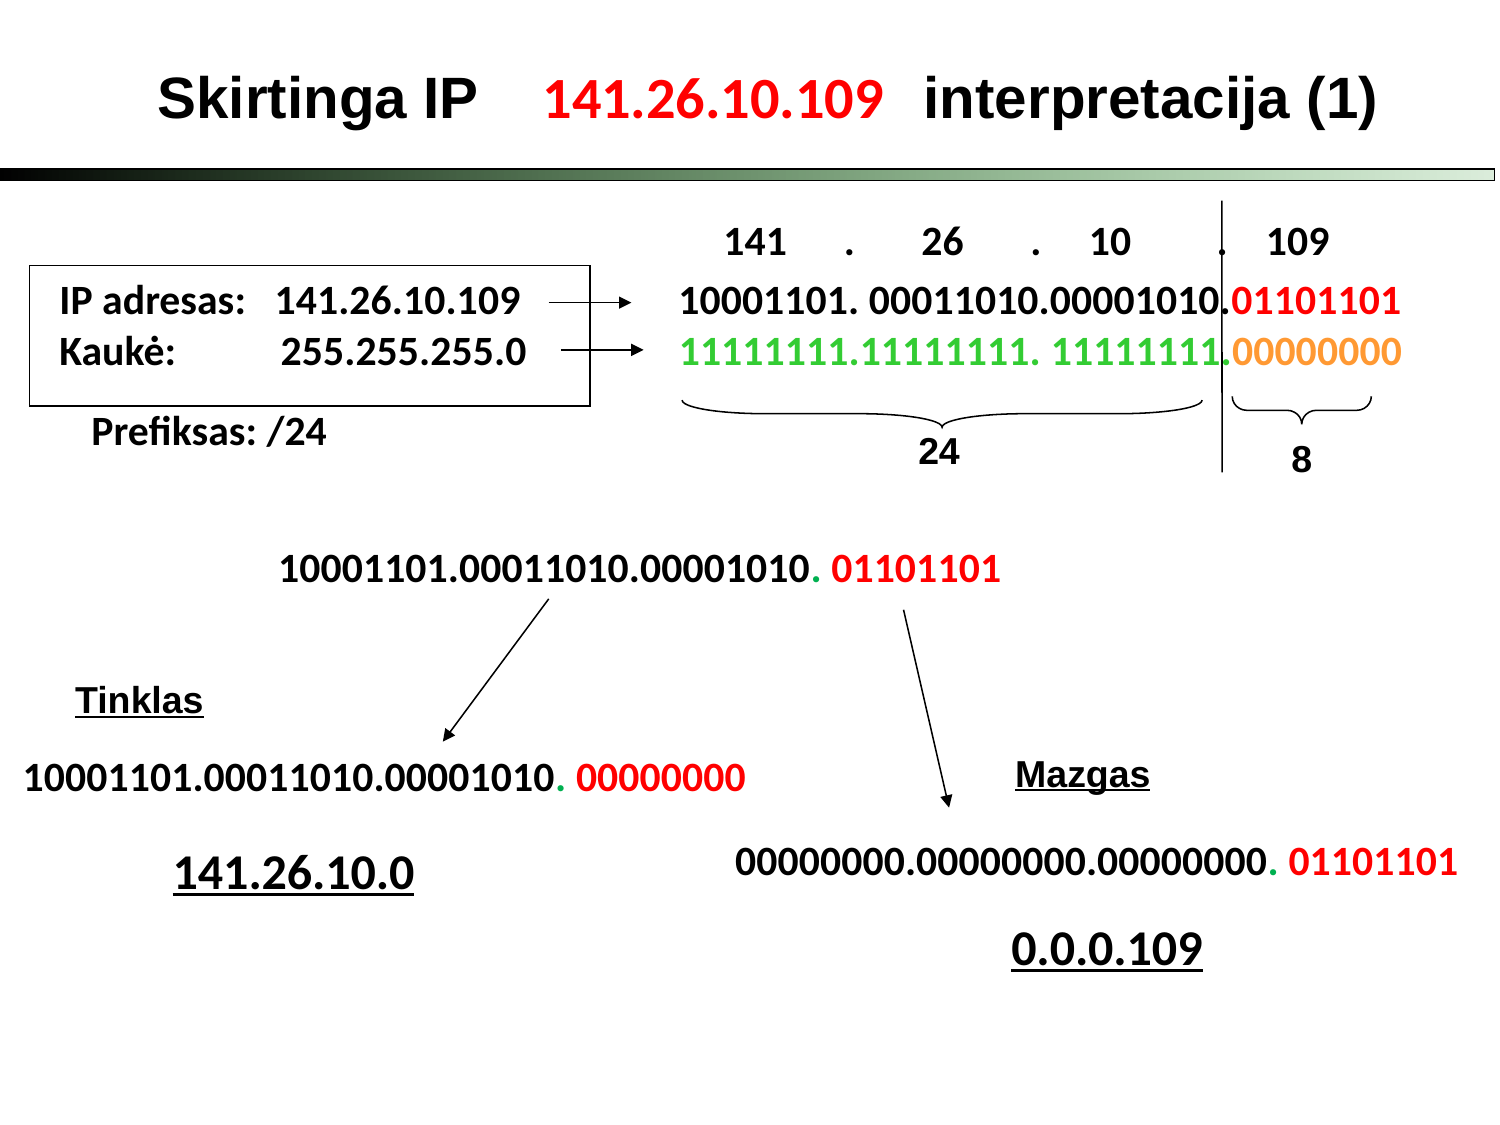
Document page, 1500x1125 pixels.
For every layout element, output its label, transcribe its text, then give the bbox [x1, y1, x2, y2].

text_box [1232, 396, 1372, 425]
text_box [682, 400, 1203, 427]
text_box Tinklas [60, 668, 219, 729]
text_box IP adresas: 141.26.10.109 10001101. 00011010.00001010.01101101 Kaukė: 255.255.255.0 11111111.11111111. 11111111.00000000 [590, 265, 1481, 381]
text_box 0.0.0.109 [996, 908, 1218, 983]
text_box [903, 609, 950, 808]
text_box 00000000.00000000.00000000. 01101101 [720, 826, 1481, 892]
text_box 141 . 26 . 10 . 109 [708, 206, 1388, 322]
text_box Prefiksas: /24 [76, 396, 352, 462]
text_box 10001101.00011010.00001010. 00000000 [7, 741, 768, 807]
text_box 8 [1240, 434, 1363, 480]
text_box [29, 265, 590, 406]
text_box 24 [878, 427, 1000, 473]
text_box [442, 598, 549, 742]
text_box Skirtinga IP 141.26.10.109 interpretacija (1) [55, 52, 1481, 139]
text_box 10001101.00011010.00001010. 01101101 [263, 532, 1237, 599]
text_box Mazgas [1000, 742, 1166, 802]
text_box 141.26.10.0 [157, 832, 430, 908]
text_box [0, 168, 1495, 181]
